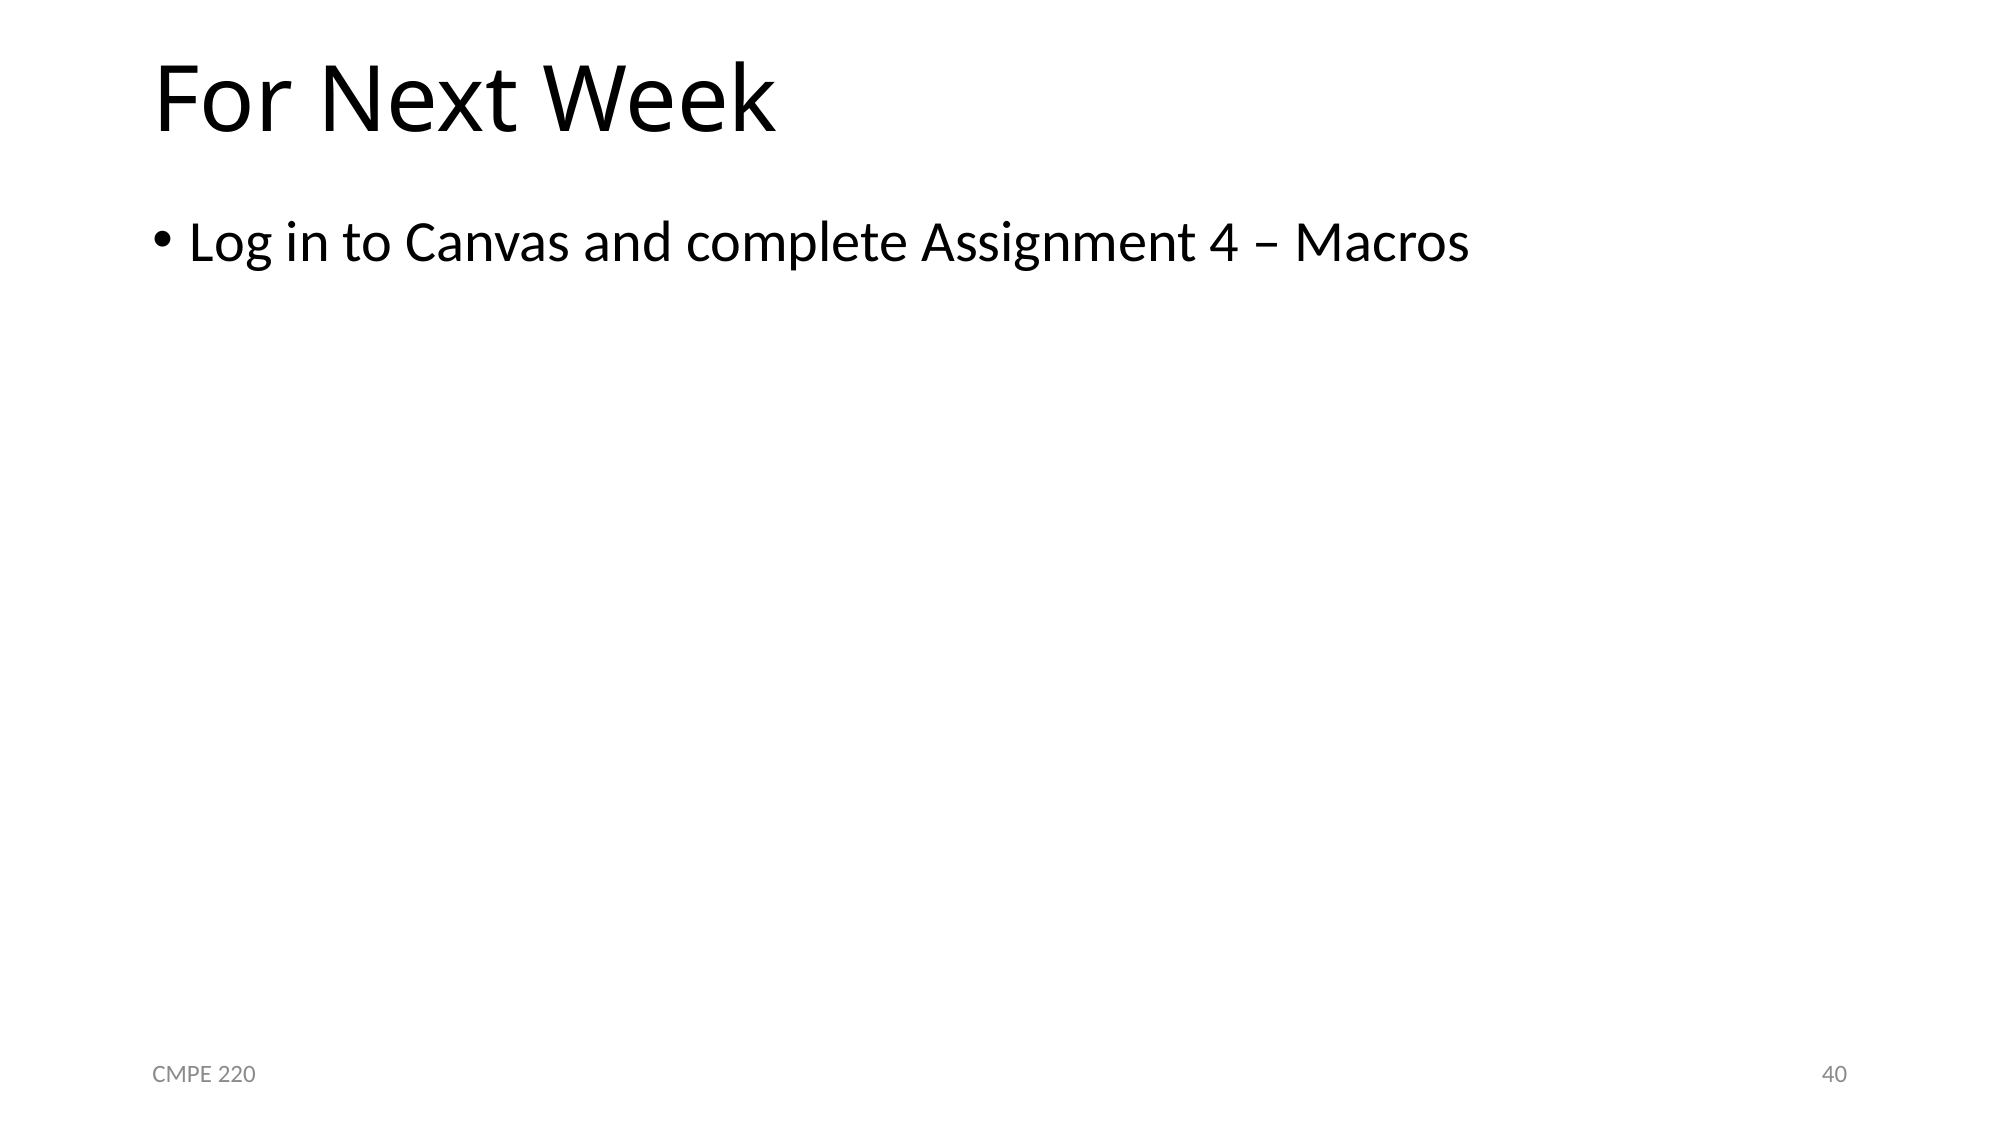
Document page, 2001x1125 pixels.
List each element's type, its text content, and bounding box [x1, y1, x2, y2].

list Log in to Canvas and complete Assignment 4 – Macros [137, 203, 1863, 996]
title For Next Week [137, 0, 1863, 203]
slide_number CMPE 220 [137, 1042, 588, 1103]
slide_number 40 [1412, 1042, 1863, 1103]
